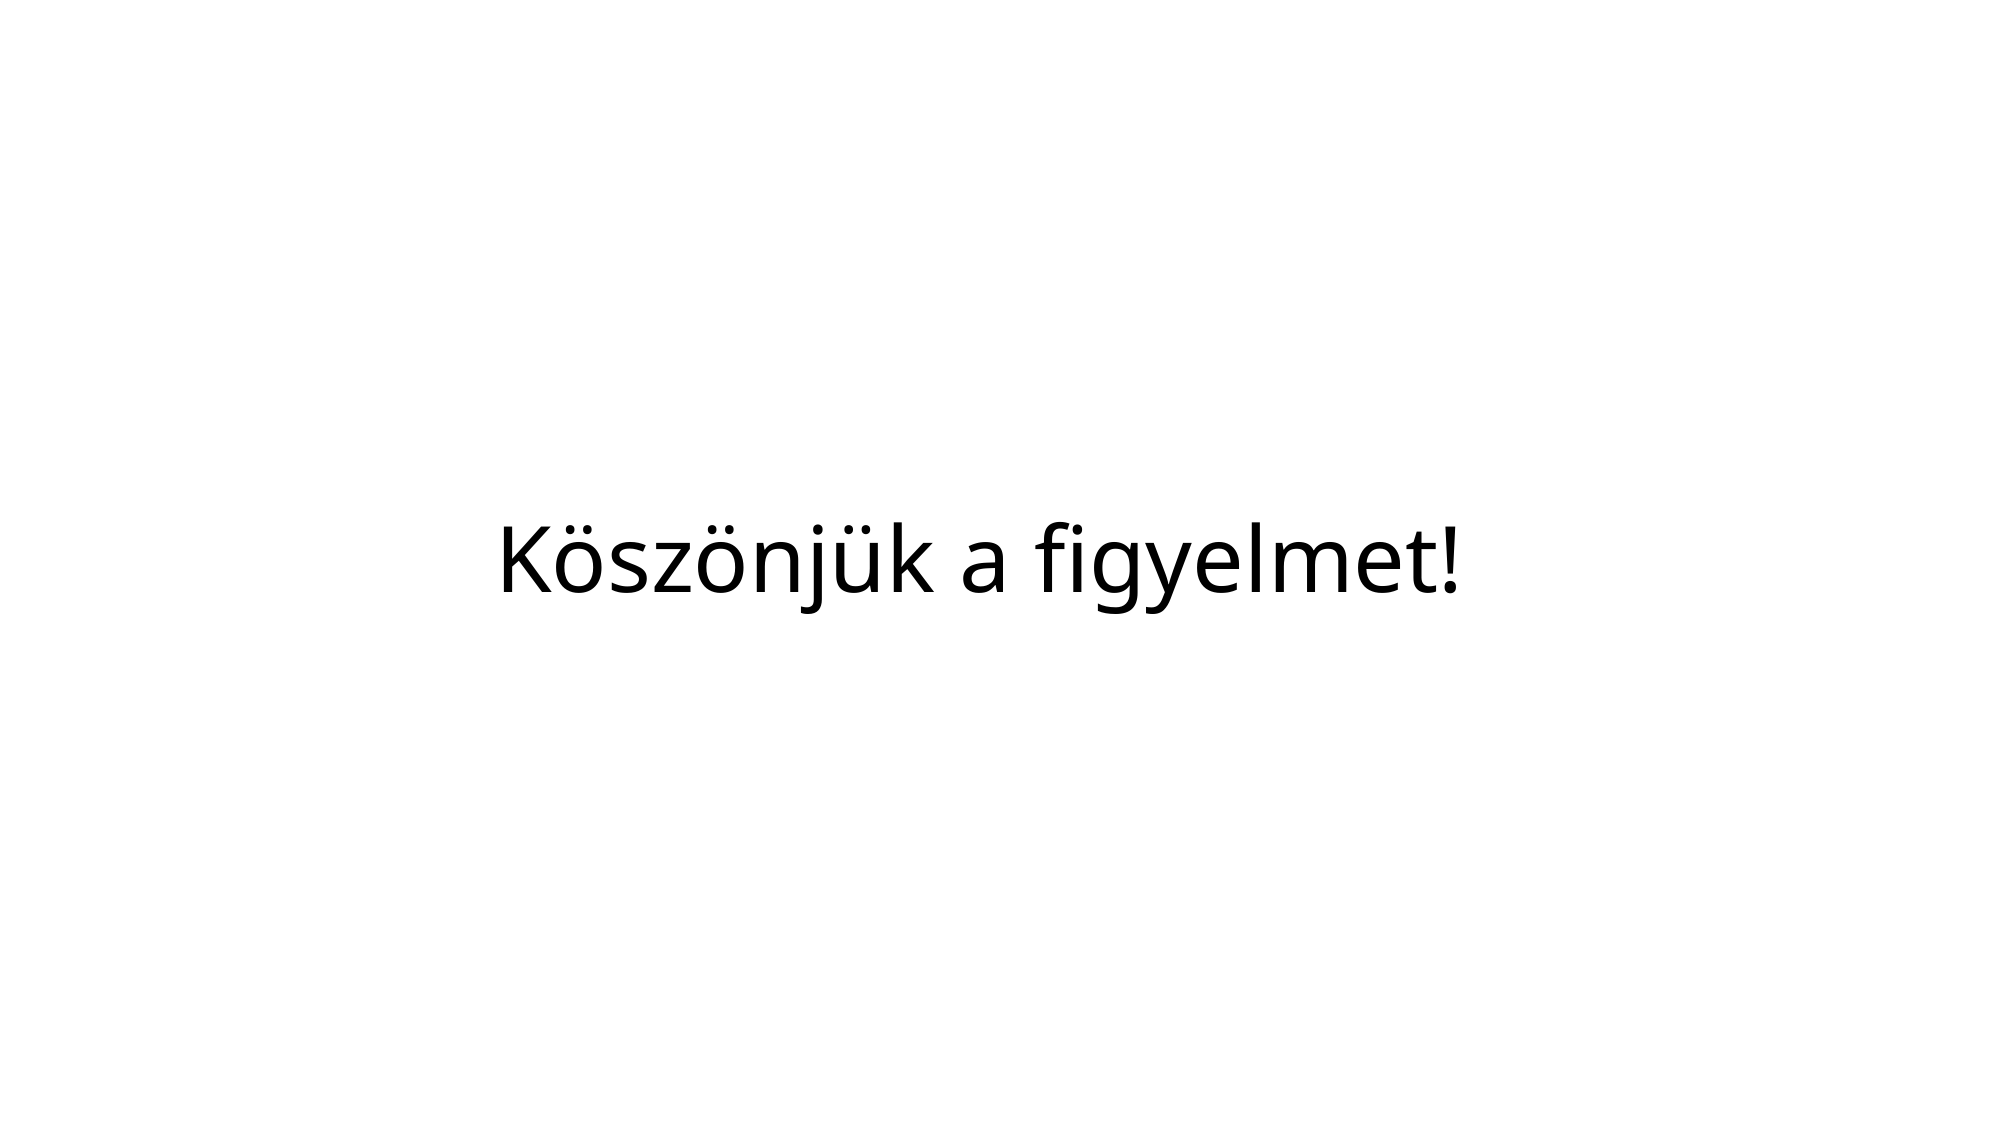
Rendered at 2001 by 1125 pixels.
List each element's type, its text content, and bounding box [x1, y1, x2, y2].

title Köszönjük a figyelmet! [117, 453, 1843, 672]
